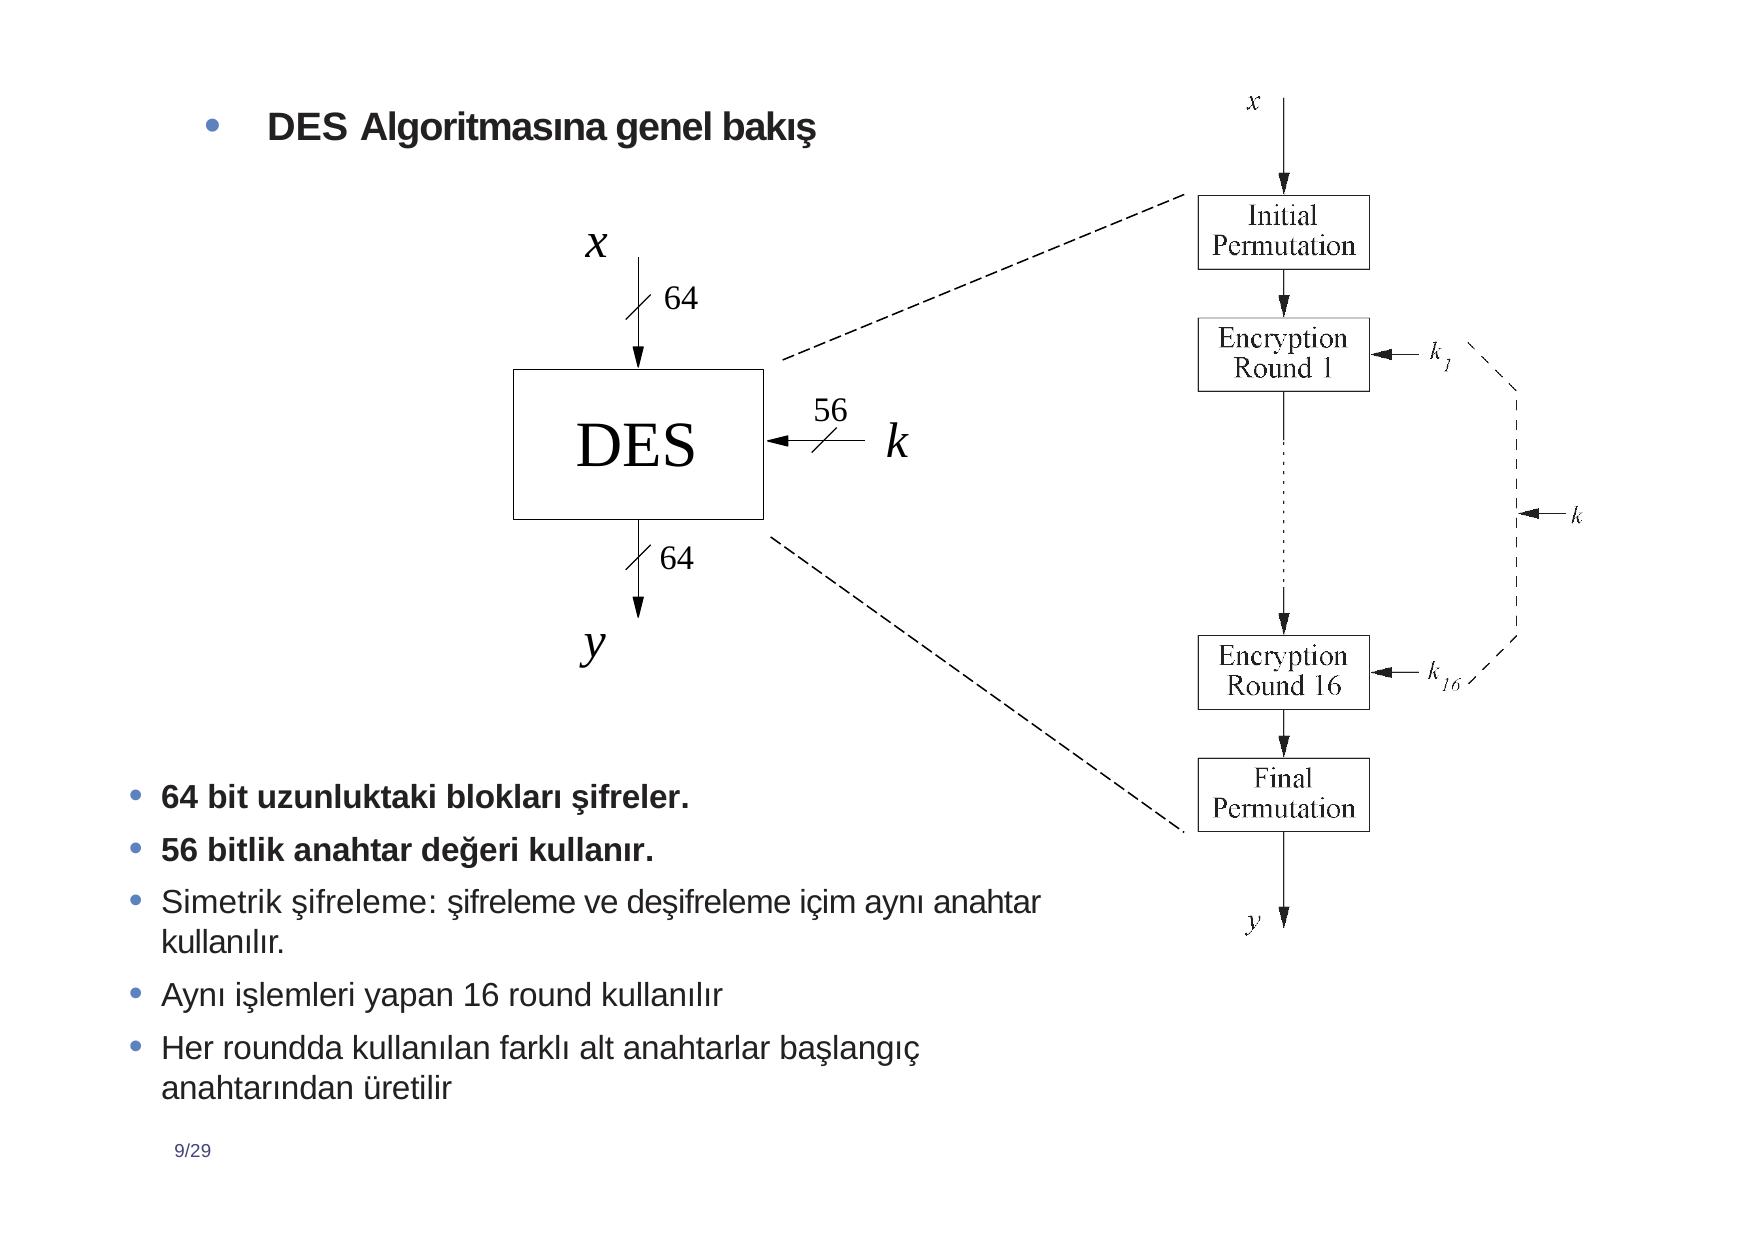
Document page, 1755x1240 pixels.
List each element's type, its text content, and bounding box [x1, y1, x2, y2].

text_box 64 y 64 bit uzunluktaki blokları şifreler. 56 bitlik anahtar değeri kullanır. Simetrik şifreleme: şifreleme ve deşifreleme içim aynı anahtar kullanılır. Aynı işlemleri yapan 16 round kullanılır Her roundda kullanılan farklı alt anahtarlar başlangıç anahtarından üretilir [127, 535, 1197, 1066]
text_box DES [573, 401, 701, 482]
text_box k [883, 407, 911, 470]
text_box 56 [811, 386, 851, 431]
text_box [1196, 90, 1588, 938]
slide_number 9/29 [170, 1139, 224, 1164]
text_box DES Algoritmasına genel bakış x 64 [202, 101, 855, 329]
